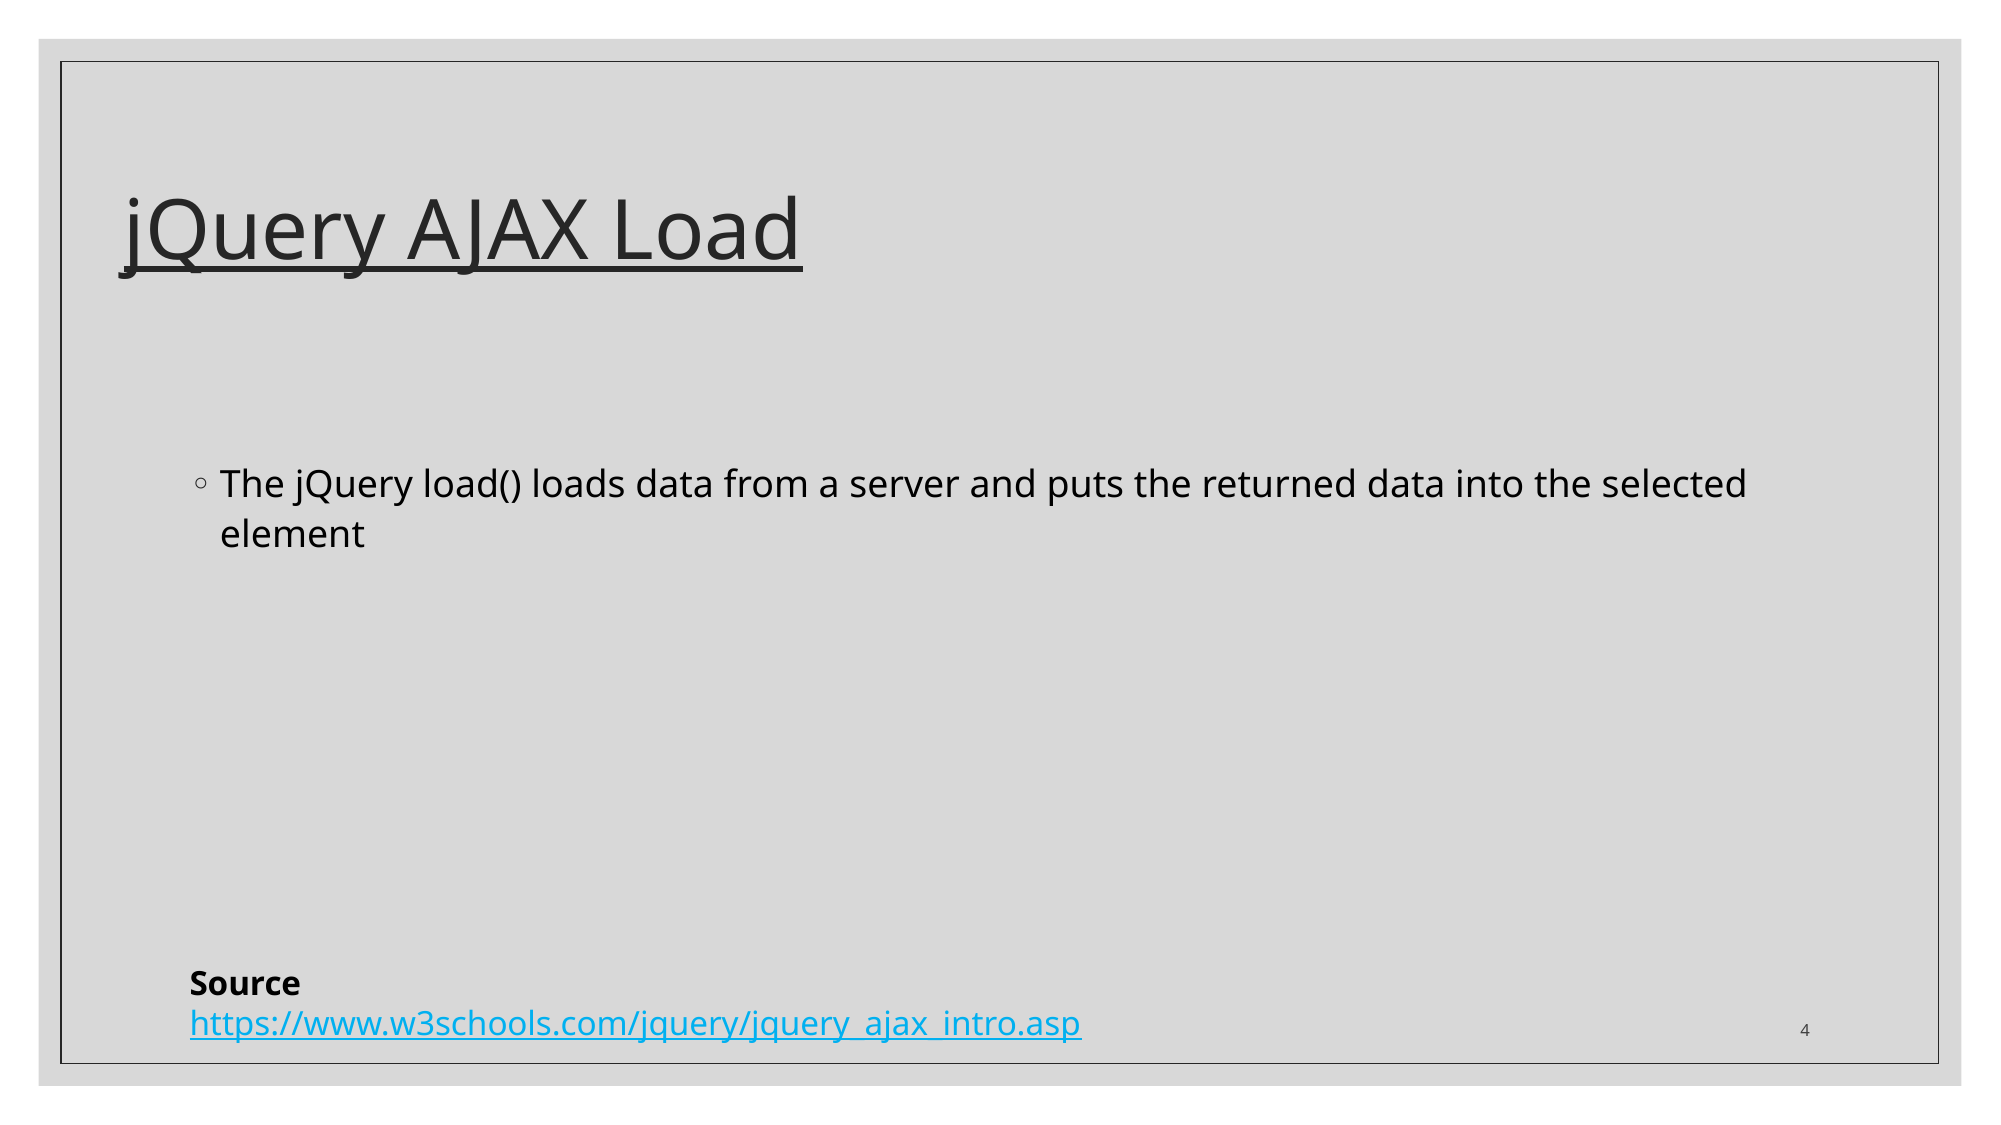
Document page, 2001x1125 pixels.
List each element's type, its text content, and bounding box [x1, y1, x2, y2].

list The jQuery load() loads data from a server and puts the returned data into the selected element [174, 448, 1825, 764]
text_box Source https://www.w3schools.com/jquery/jquery_ajax_intro.asp [174, 954, 1825, 1055]
title jQuery AJAX Load [108, 120, 942, 346]
